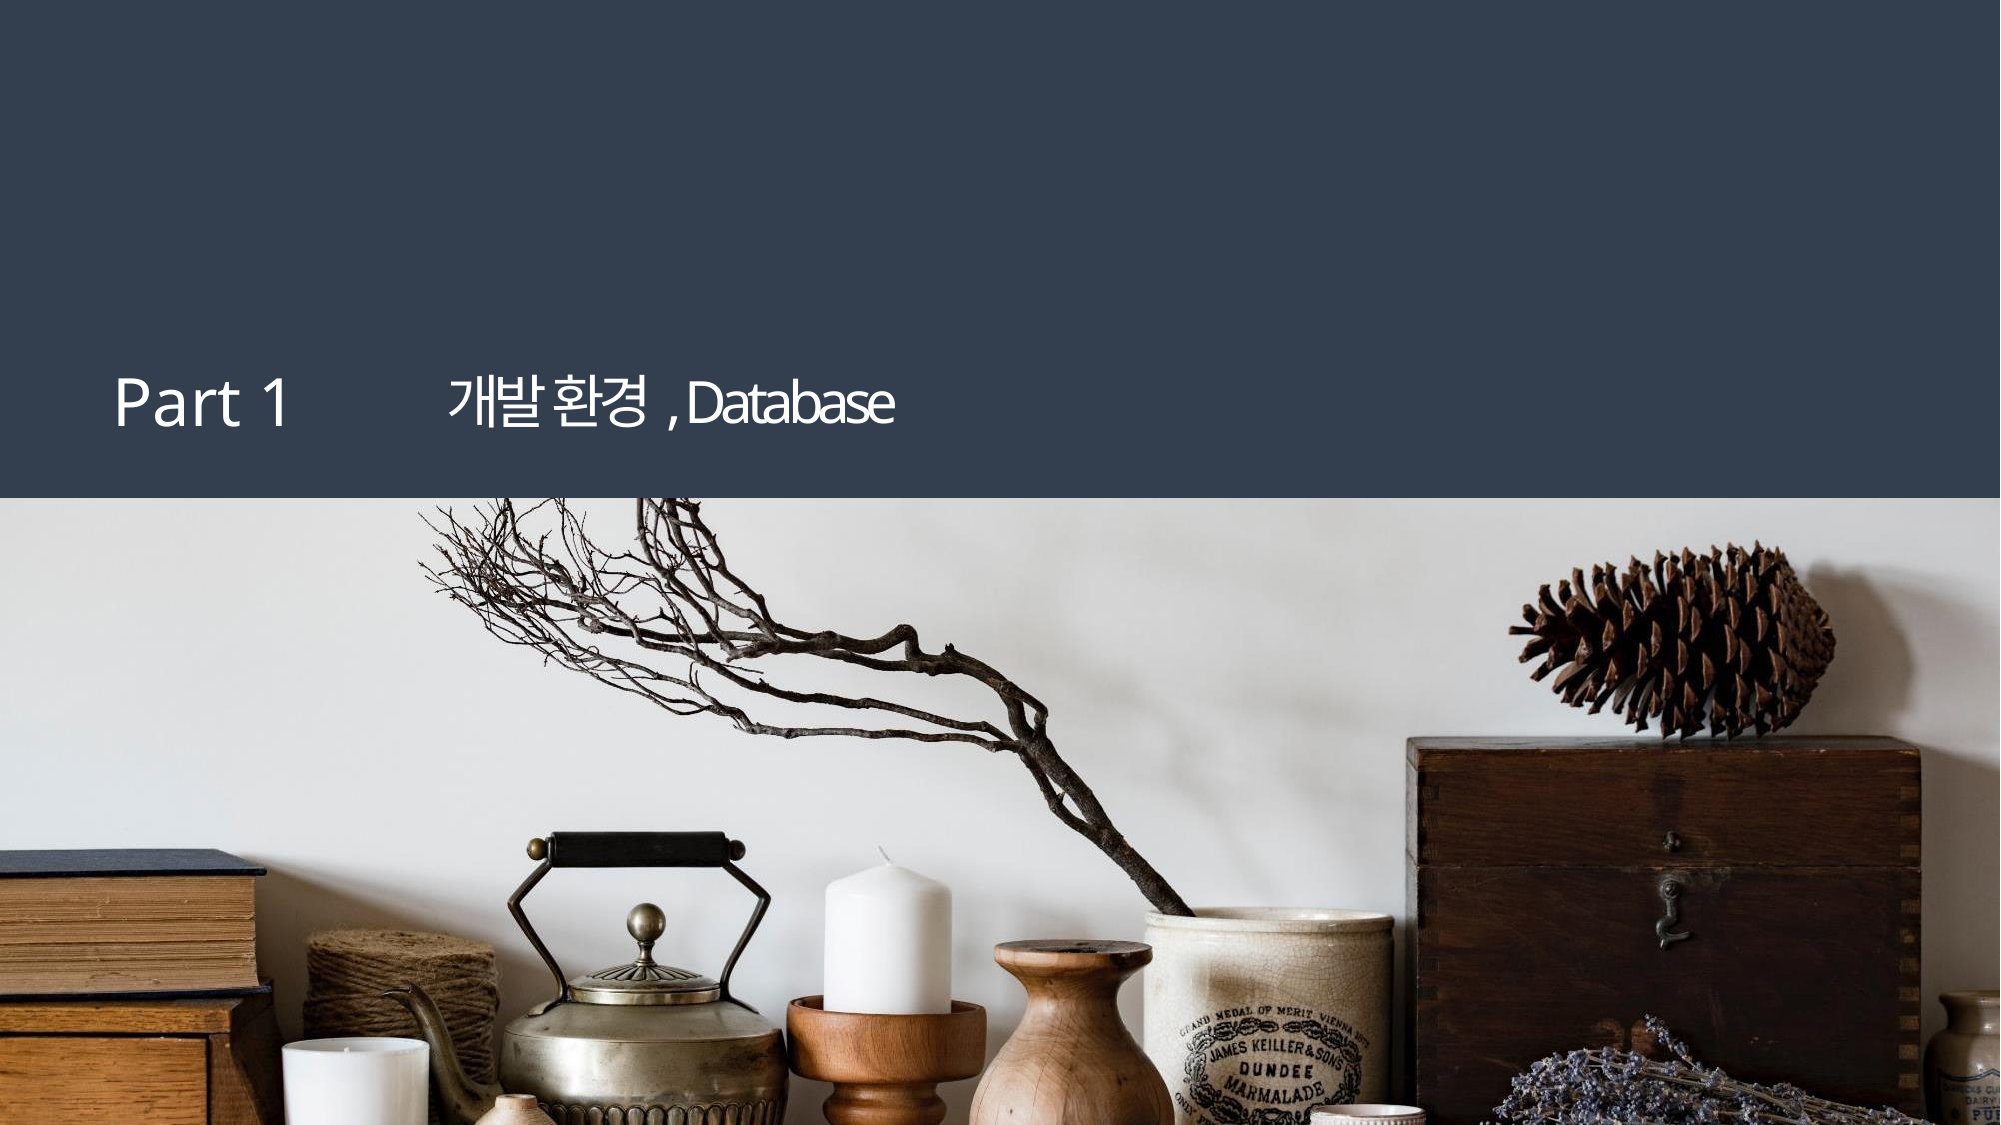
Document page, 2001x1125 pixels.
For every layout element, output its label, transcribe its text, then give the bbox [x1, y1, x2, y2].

picture [0, 498, 2000, 1125]
text_box 개발 환경, Database [431, 357, 1166, 443]
text_box Part 1 [97, 352, 330, 447]
